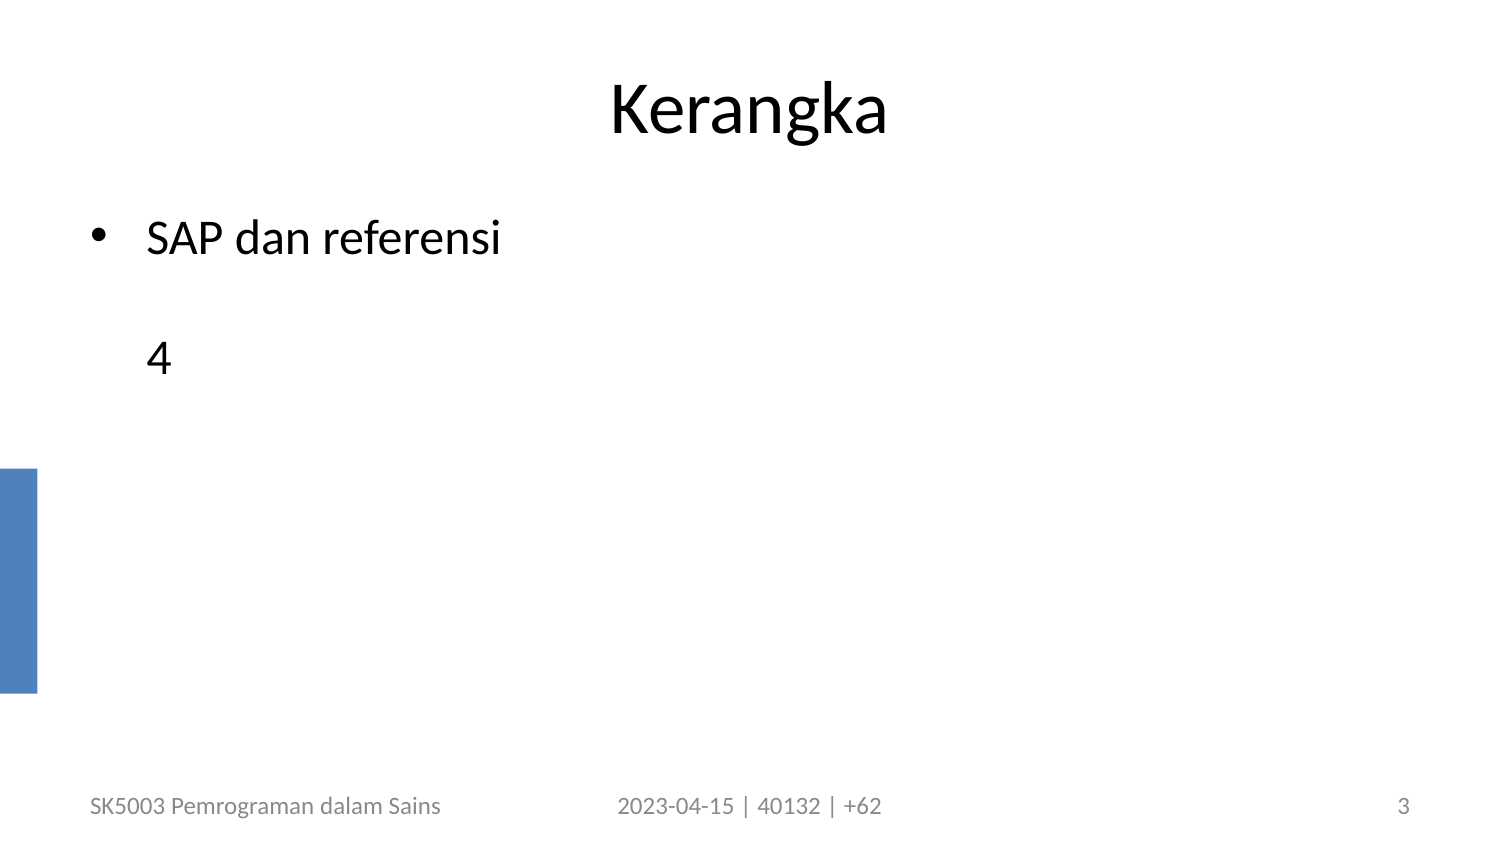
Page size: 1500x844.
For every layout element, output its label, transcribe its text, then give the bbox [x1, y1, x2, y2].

slide_number 3 [1074, 782, 1425, 827]
slide_number SK5003 Pemrograman dalam Sains [75, 782, 463, 827]
title Kerangka [74, 33, 1426, 175]
list SAP dan referensi 4 [74, 196, 738, 754]
footer 2023-04-15 | 40132 | +62 [512, 782, 988, 827]
